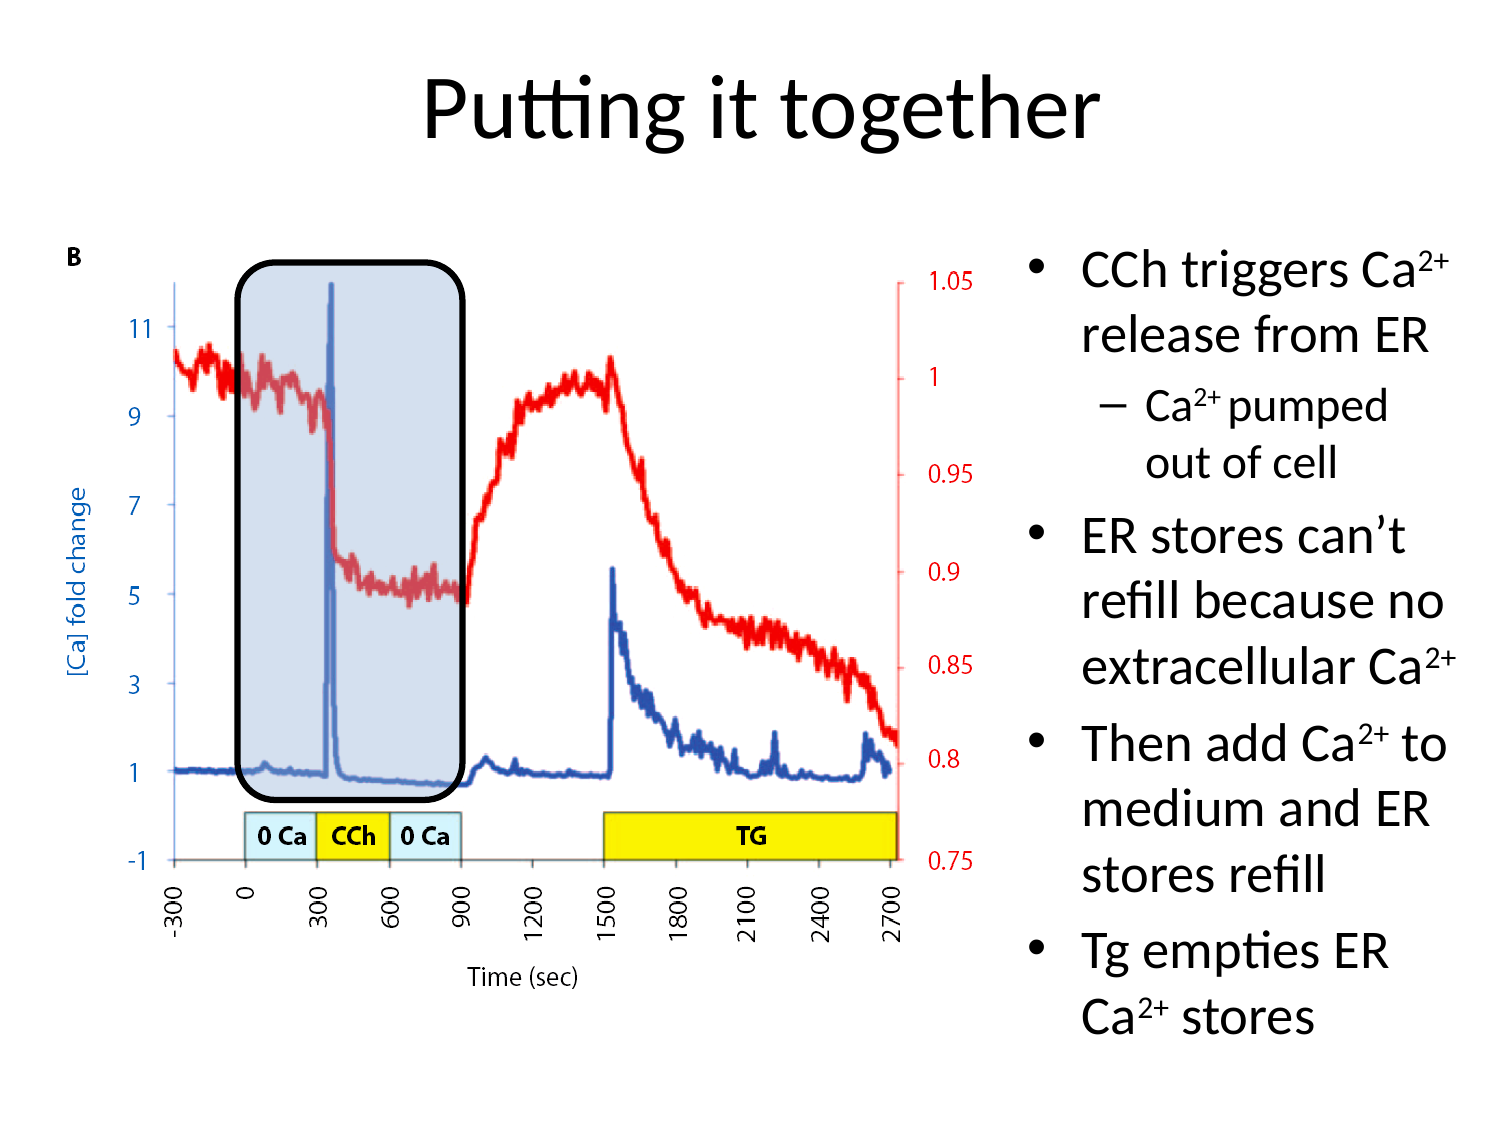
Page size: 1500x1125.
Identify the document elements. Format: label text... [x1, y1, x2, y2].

list CCh triggers Ca2+ release from ER Ca2+ pumped out of cell ER stores can’t refill because no extracellular Ca2+ Then add Ca2+ to medium and ER stores refill Tg empties ER Ca2+ stores [1012, 224, 1475, 1088]
title Putting it together [87, 7, 1438, 196]
picture [62, 237, 997, 1013]
